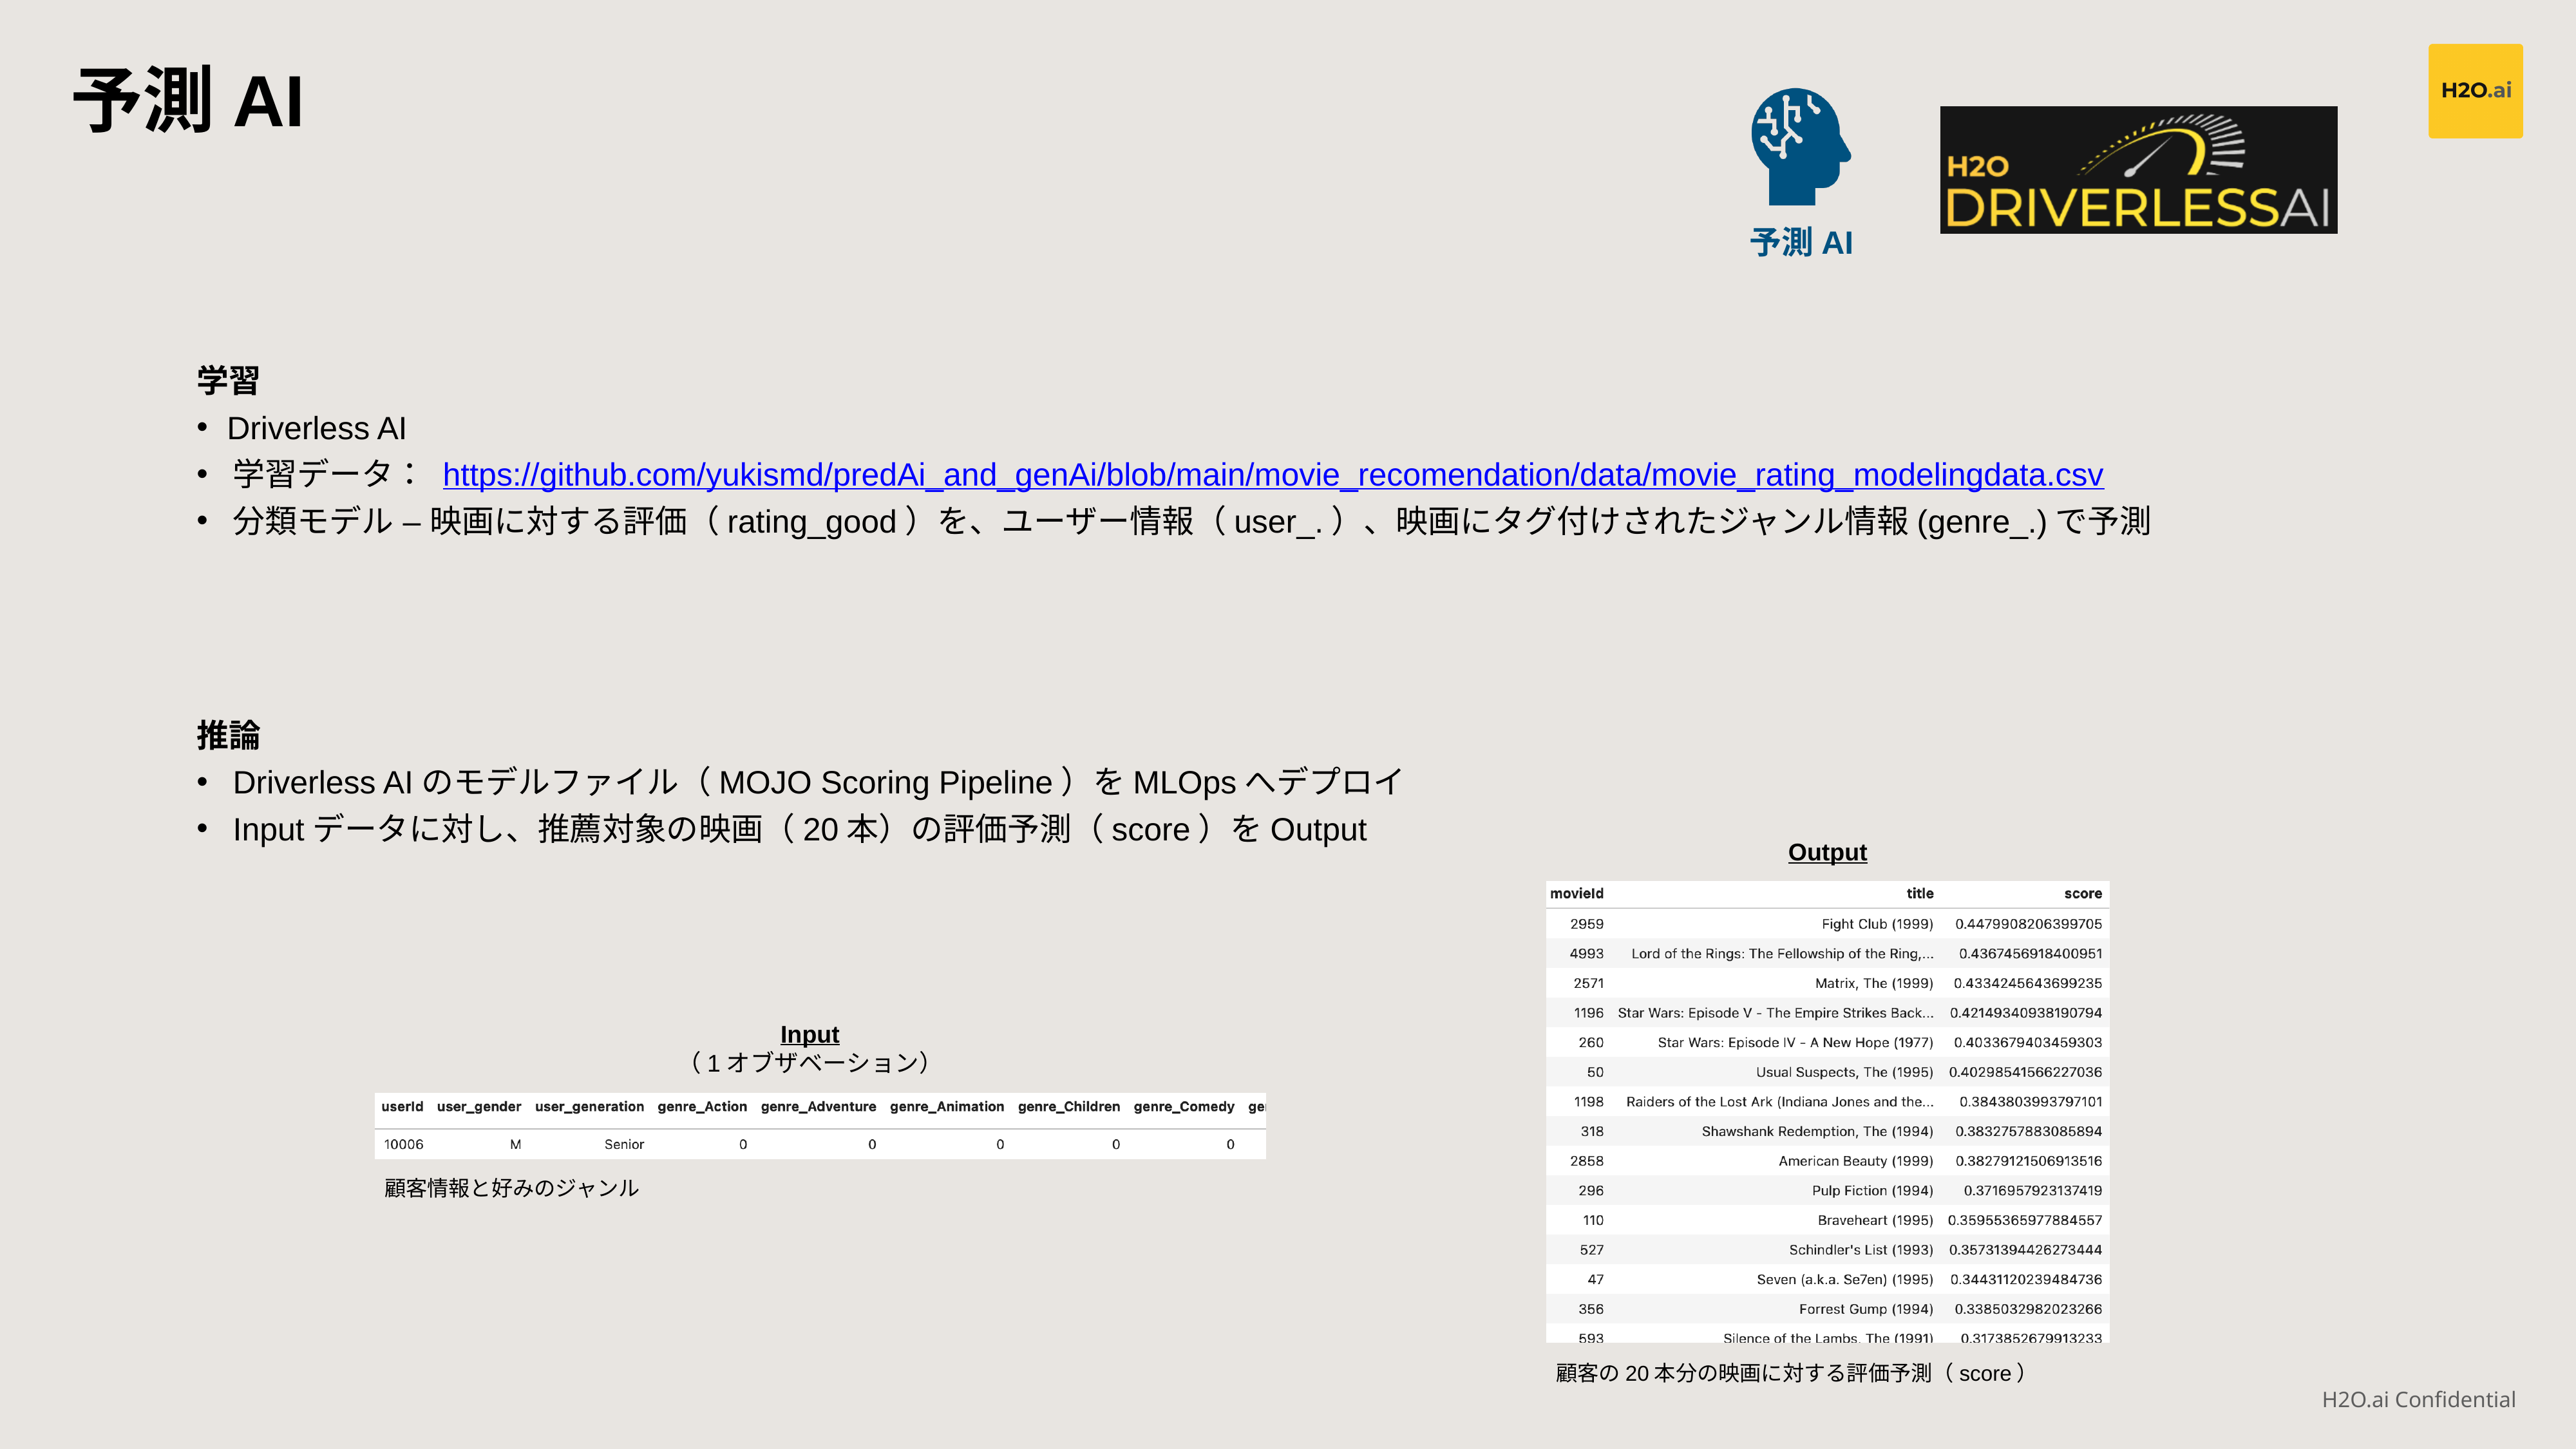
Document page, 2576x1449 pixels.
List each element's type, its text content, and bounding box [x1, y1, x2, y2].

text_box Output [1603, 831, 2053, 871]
text_box 学習 Driverless AI 学習データ： https://github.com/yukismd/predAi_and_genAi/blob/main/movie_recomendation/data/movie_rating_modelingdata.csv 分類モデル – 映画に対する評価（rating_good）を、ユーザー情報（user_.）、映画にタグ付けされたジャンル情報(genre_.)で予測 [187, 355, 2260, 591]
picture [1731, 77, 1871, 218]
text_box Input （1オブザベーション） [585, 1014, 1035, 1081]
picture [1940, 106, 2338, 234]
text_box 推論 Driverless AIのモデルファイル（MOJO Scoring Pipeline）をMLOpsへデプロイ Inputデータに対し、推薦対象の映画（20本）の評価予測（score）をOutput [187, 710, 2260, 899]
text_box 顧客の20本分の映画に対する評価予測（score） [1546, 1354, 2157, 1390]
text_box 予測AI [61, 49, 2363, 146]
picture [375, 1093, 1266, 1160]
text_box 顧客情報と好みのジャンル [375, 1170, 985, 1206]
picture [2429, 44, 2523, 138]
text_box 予測AI [1706, 216, 1897, 265]
picture [1546, 881, 2110, 1343]
